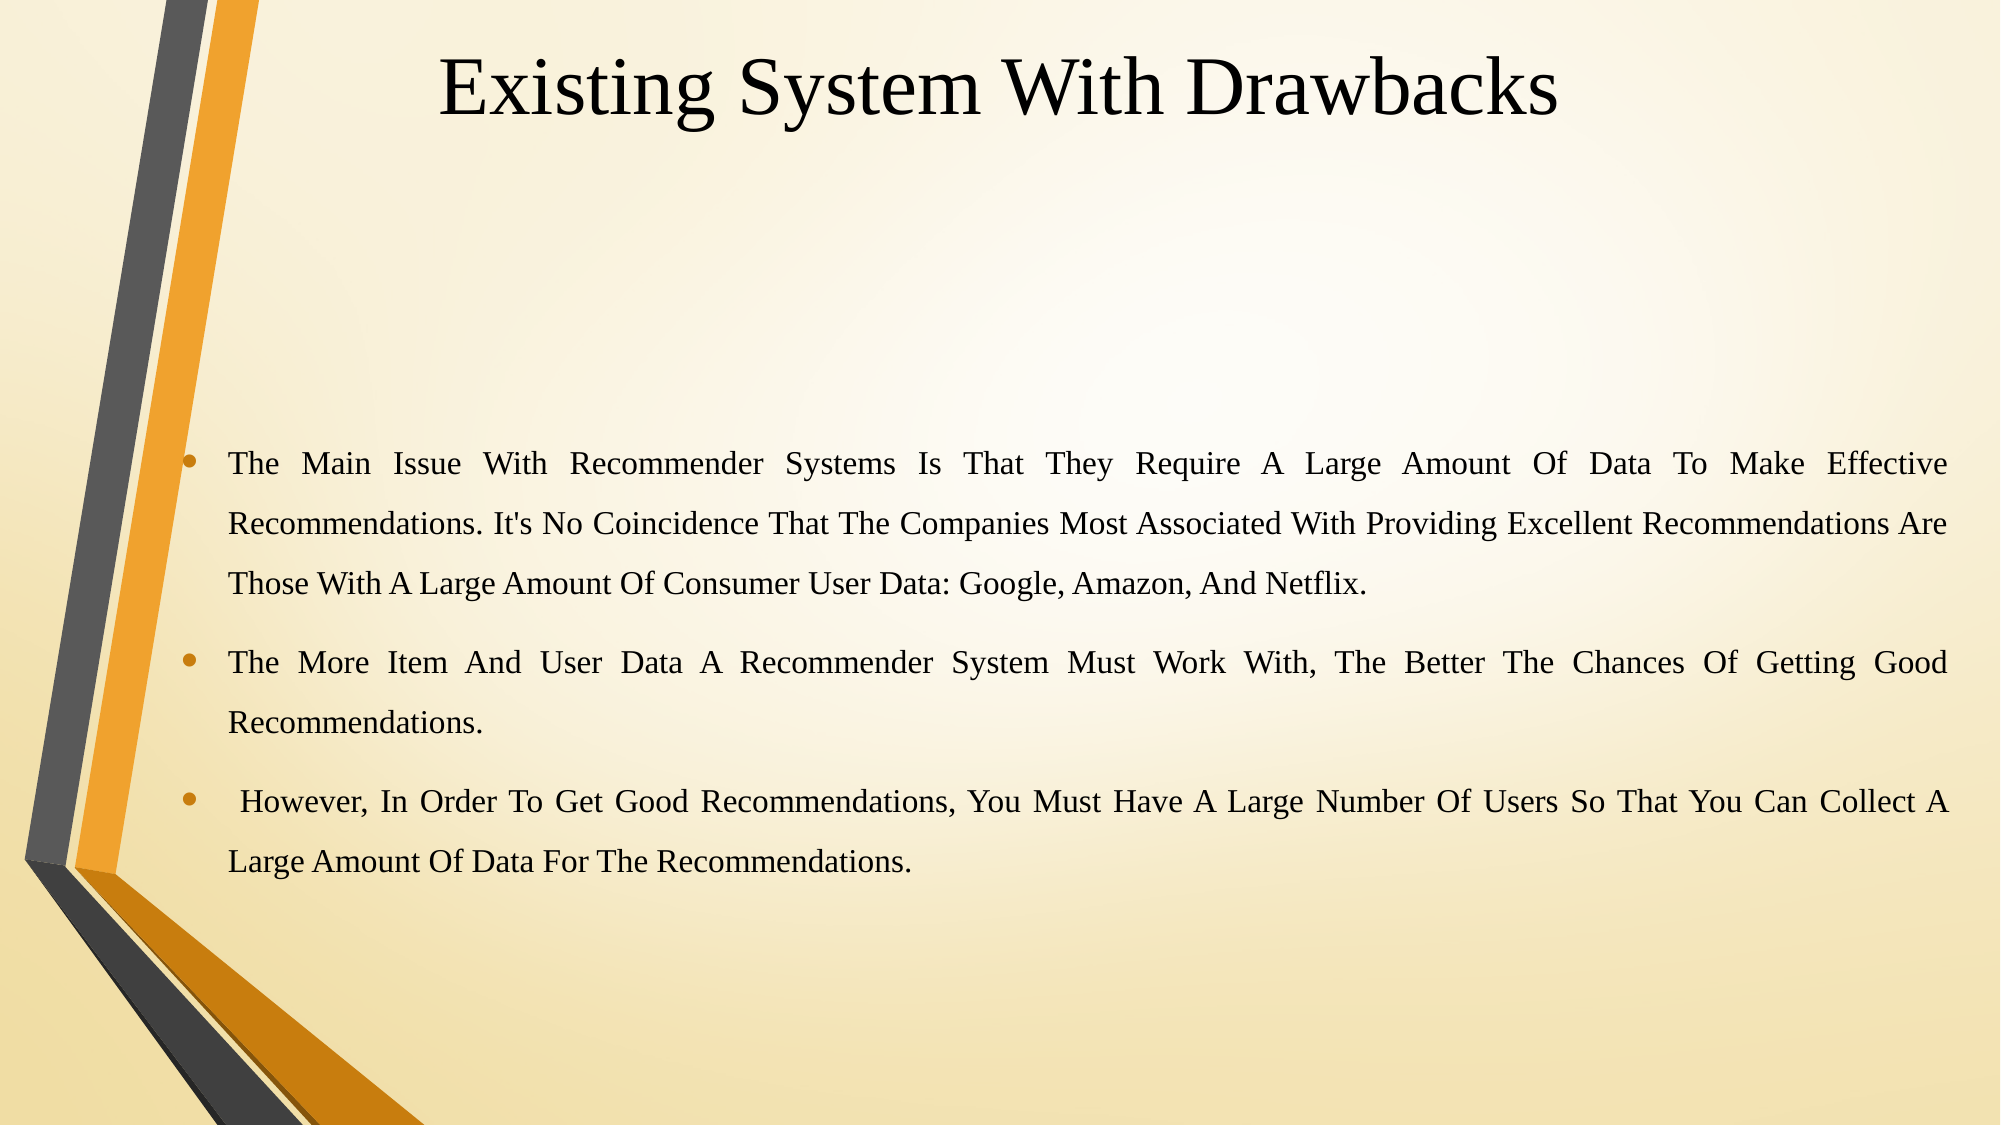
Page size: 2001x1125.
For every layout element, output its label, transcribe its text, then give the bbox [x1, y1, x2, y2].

title Existing System With Drawbacks [99, 68, 1900, 195]
list The Main Issue With Recommender Systems Is That They Require A Large Amount Of Data To Make Effective Recommendations. It's No Coincidence That The Companies Most Associated With Providing Excellent Recommendations Are Those With A Large Amount Of Consumer User Data: Google, Amazon, And Netflix. The More Item And User Data A Recommender System Must Work With, The Better The Chances Of Getting Good Recommendations. However, In Order To Get Good Recommendations, You Must Have A Large Number Of Users So That You Can Collect A Large Amount Of Data For The Recommendations. [166, 256, 1967, 1114]
